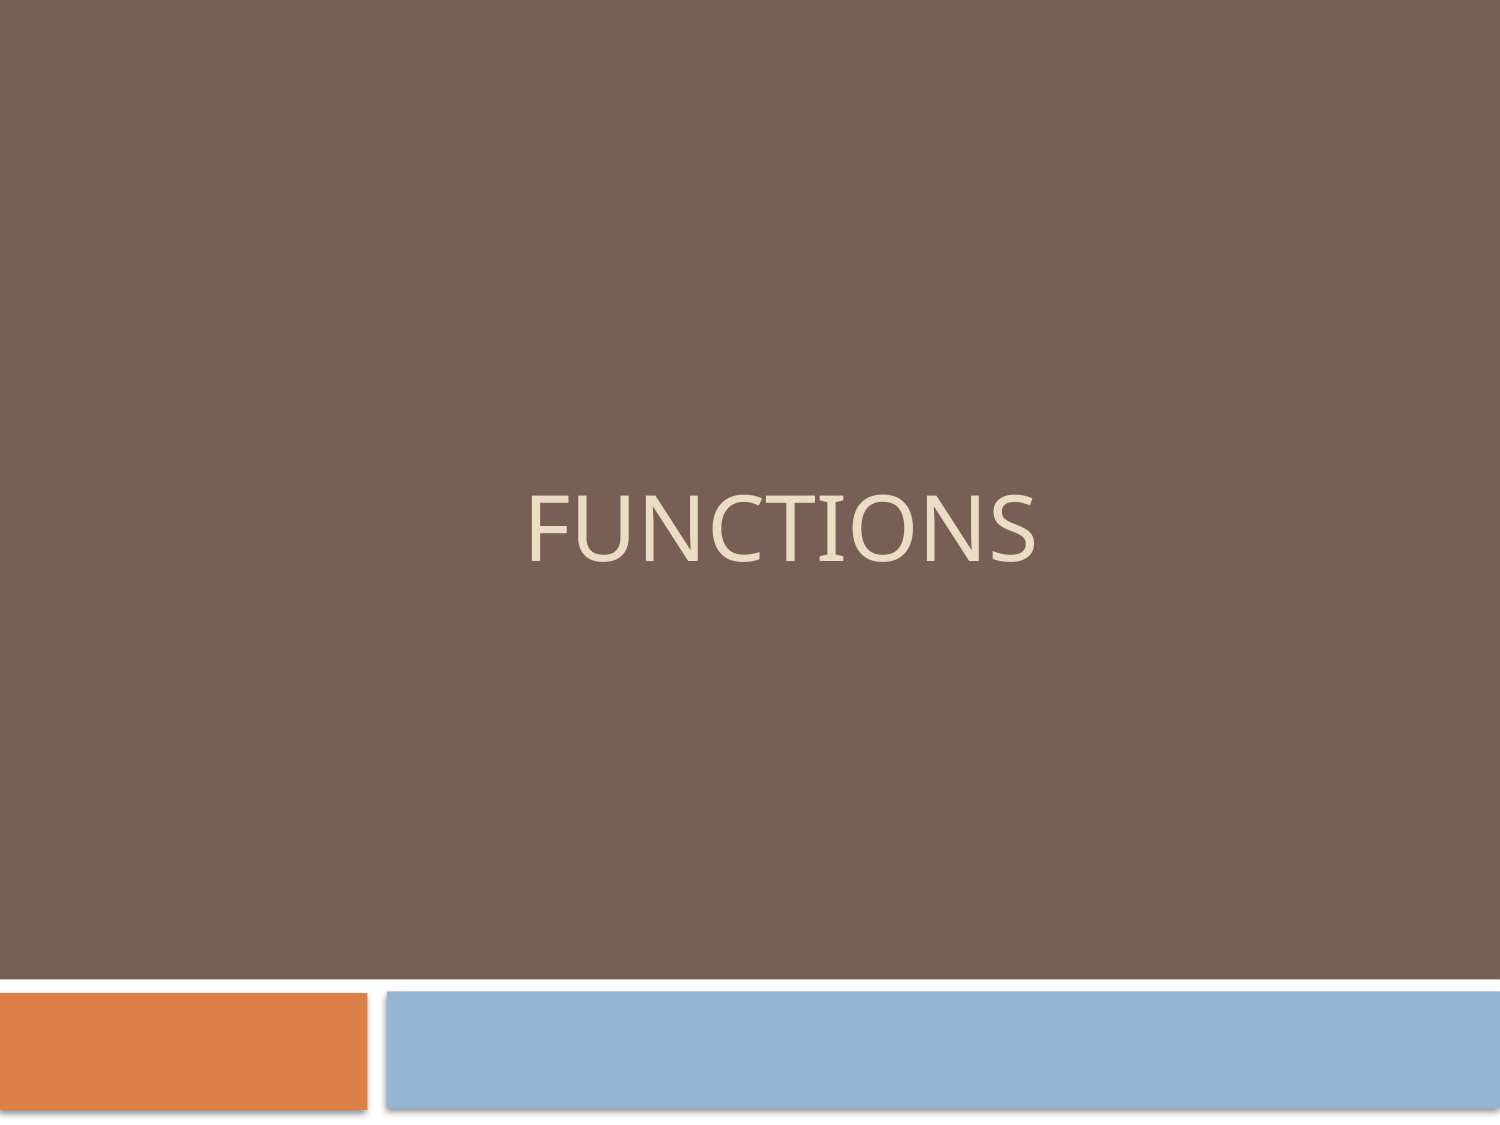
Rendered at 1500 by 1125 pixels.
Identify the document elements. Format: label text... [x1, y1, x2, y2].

title Functions [249, 287, 1313, 588]
